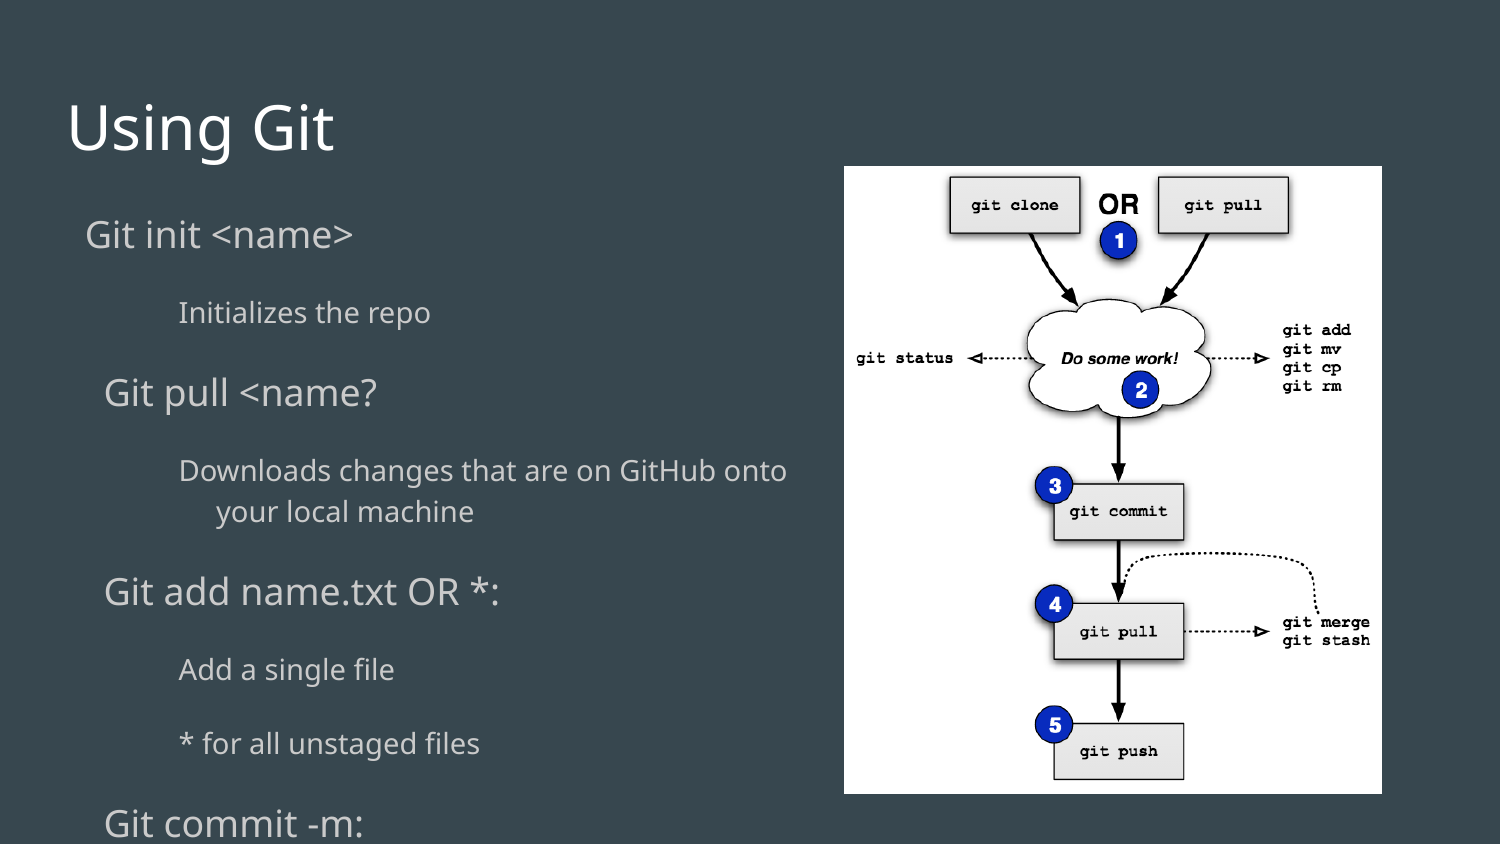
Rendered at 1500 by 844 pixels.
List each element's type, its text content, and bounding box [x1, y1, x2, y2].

picture [844, 166, 1383, 794]
title Using Git [51, 72, 1449, 167]
list Git init <name> Initializes the repo Git pull <name? Downloads changes that are on GitHub onto your local machine Git add name.txt OR *: Add a single file * for all unstaged files Git commit -m: Commits your staged items. -m should be followed by a message between quotes. Ex. commit -m “Fixed UI bugs” [51, 189, 817, 816]
